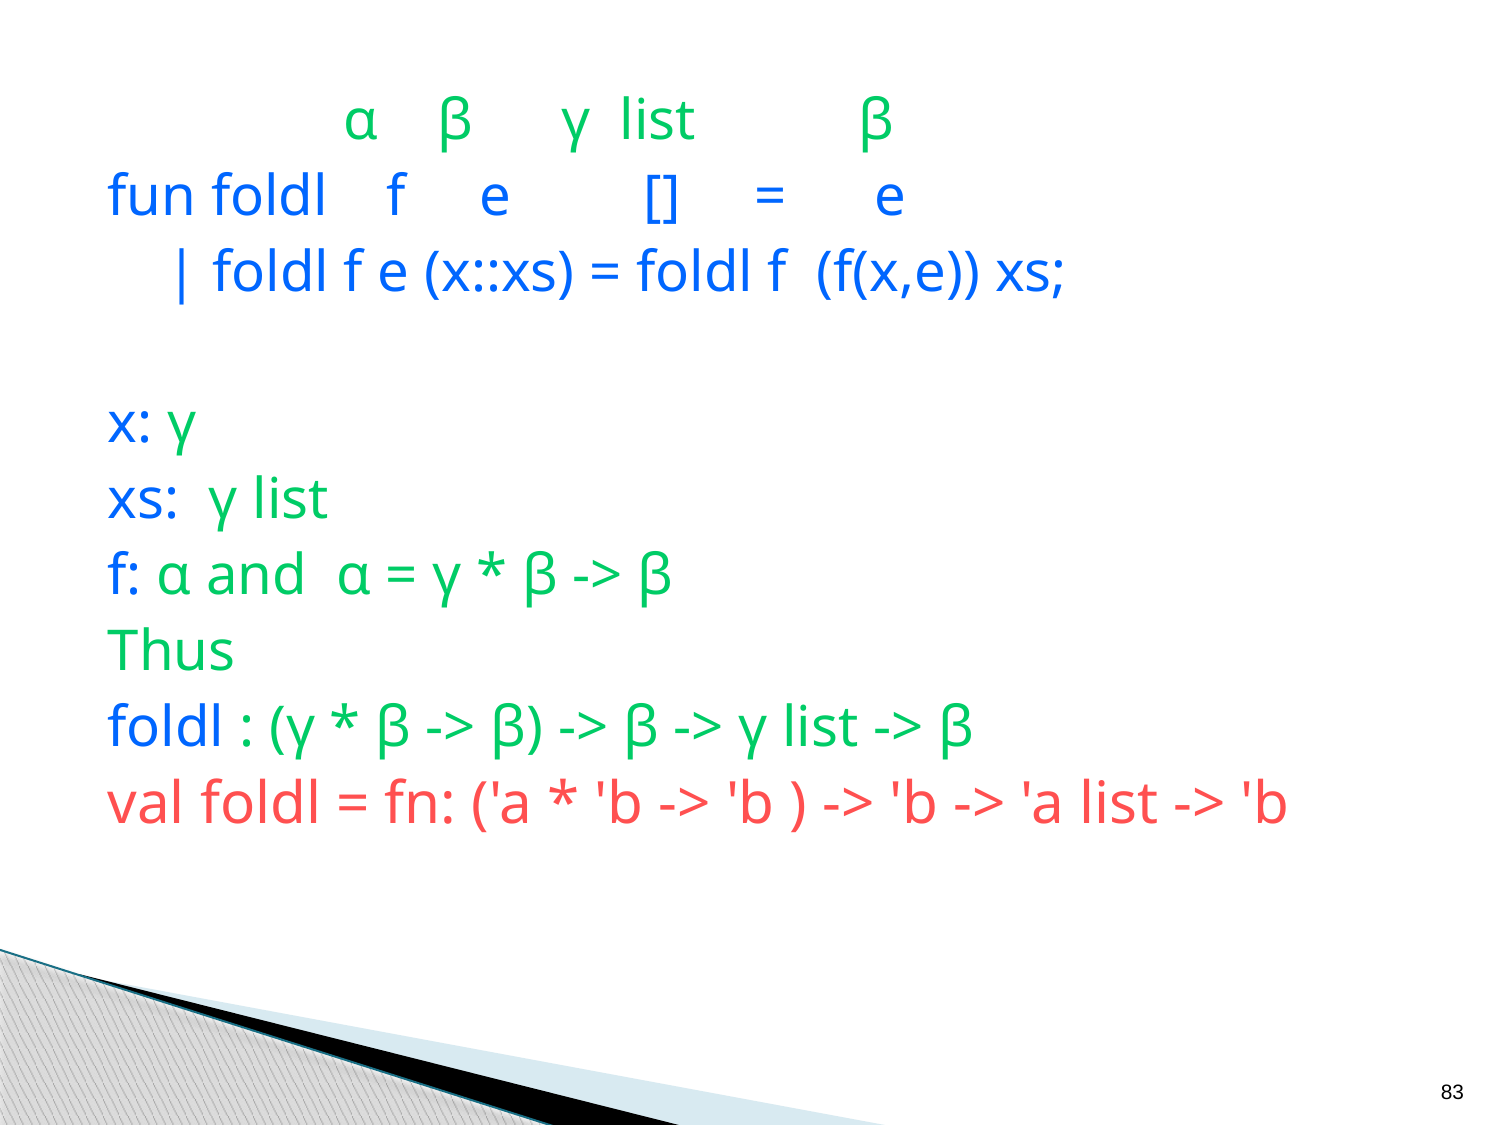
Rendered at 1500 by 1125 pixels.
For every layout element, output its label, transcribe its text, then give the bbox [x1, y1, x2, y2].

list α β γ list β fun foldl f e [] = e | foldl f e (x::xs) = foldl f (f(x,e)) xs; x: γ xs: γ list f: α and α = γ * β -> β Thus foldl : (γ * β -> β) -> β -> γ list -> β val foldl = fn: ('a * 'b -> 'b ) -> 'b -> 'a list -> 'b [75, 0, 1425, 1063]
slide_number 83 [1418, 1051, 1479, 1112]
